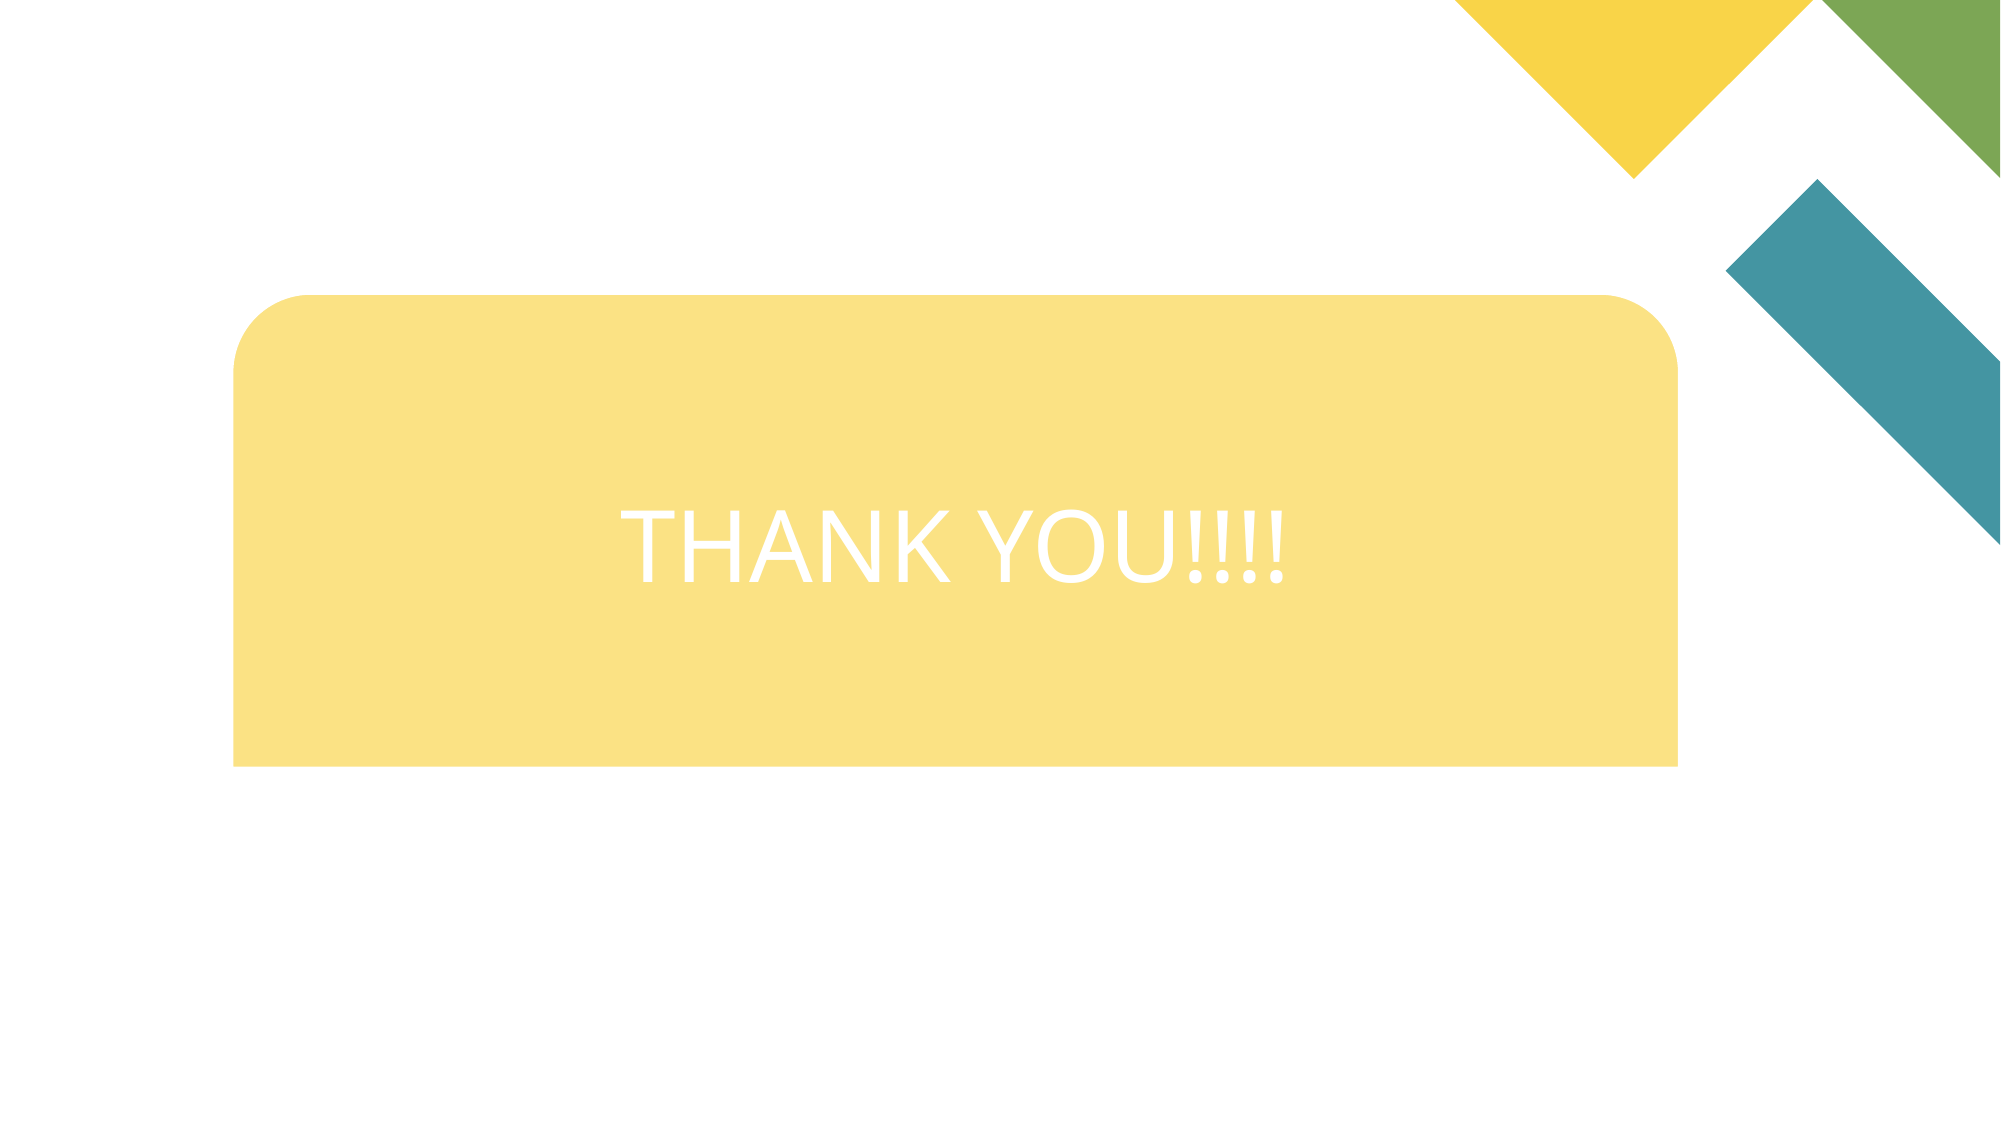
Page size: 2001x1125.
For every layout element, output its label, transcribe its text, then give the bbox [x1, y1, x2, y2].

text_box THANK YOU!!!! [230, 291, 1682, 770]
